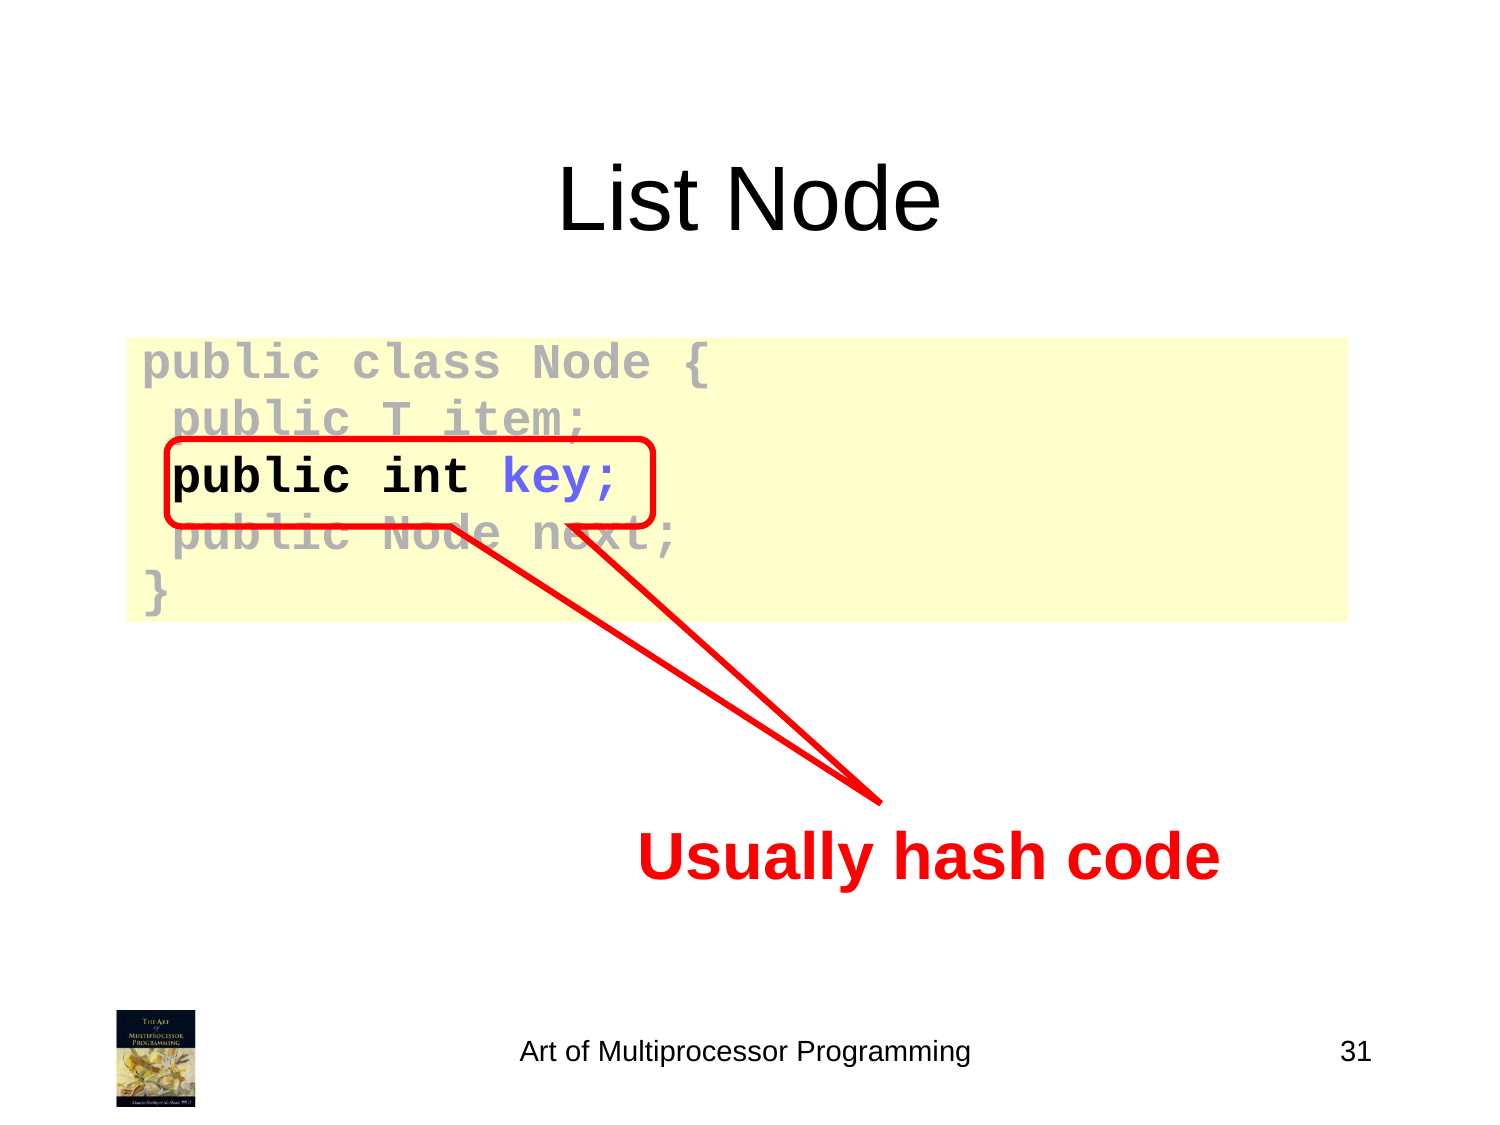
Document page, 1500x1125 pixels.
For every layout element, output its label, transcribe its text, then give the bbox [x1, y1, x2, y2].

footer Art of Multiprocessor Programming [464, 1024, 1028, 1101]
text_box public class Node { public T item; public int key; public Node next; } [126, 337, 1349, 623]
title List Node [112, 99, 1388, 288]
slide_number 31 [1074, 1024, 1388, 1101]
text_box Usually hash code [622, 805, 1238, 901]
picture [107, 1010, 204, 1107]
text_box [166, 439, 881, 804]
